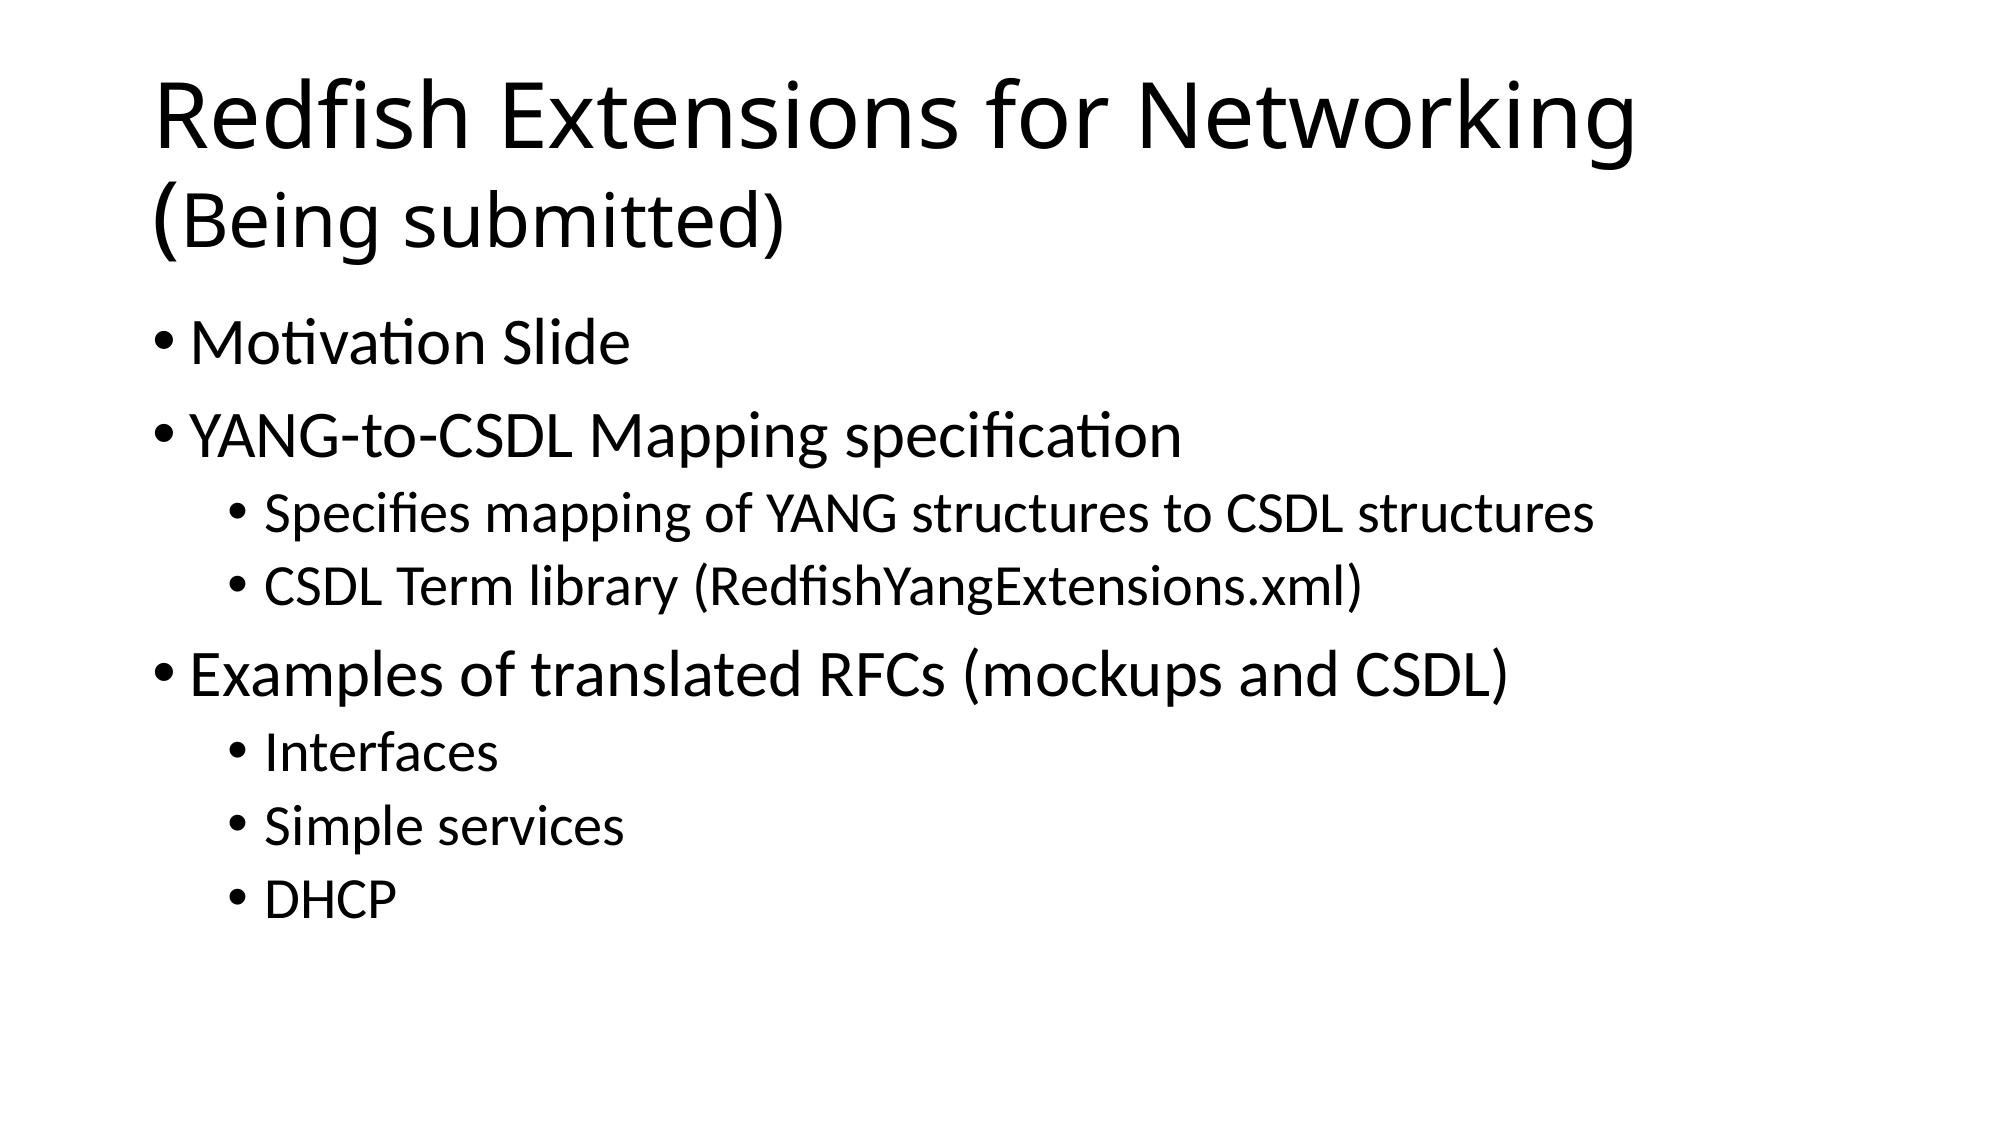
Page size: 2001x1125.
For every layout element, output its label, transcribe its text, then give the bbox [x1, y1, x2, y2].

title Redfish Extensions for Networking (Being submitted) [137, 59, 1863, 278]
list Motivation Slide YANG-to-CSDL Mapping specification Specifies mapping of YANG structures to CSDL structures CSDL Term library (RedfishYangExtensions.xml) Examples of translated RFCs (mockups and CSDL) Interfaces Simple services DHCP [137, 299, 1863, 1014]
